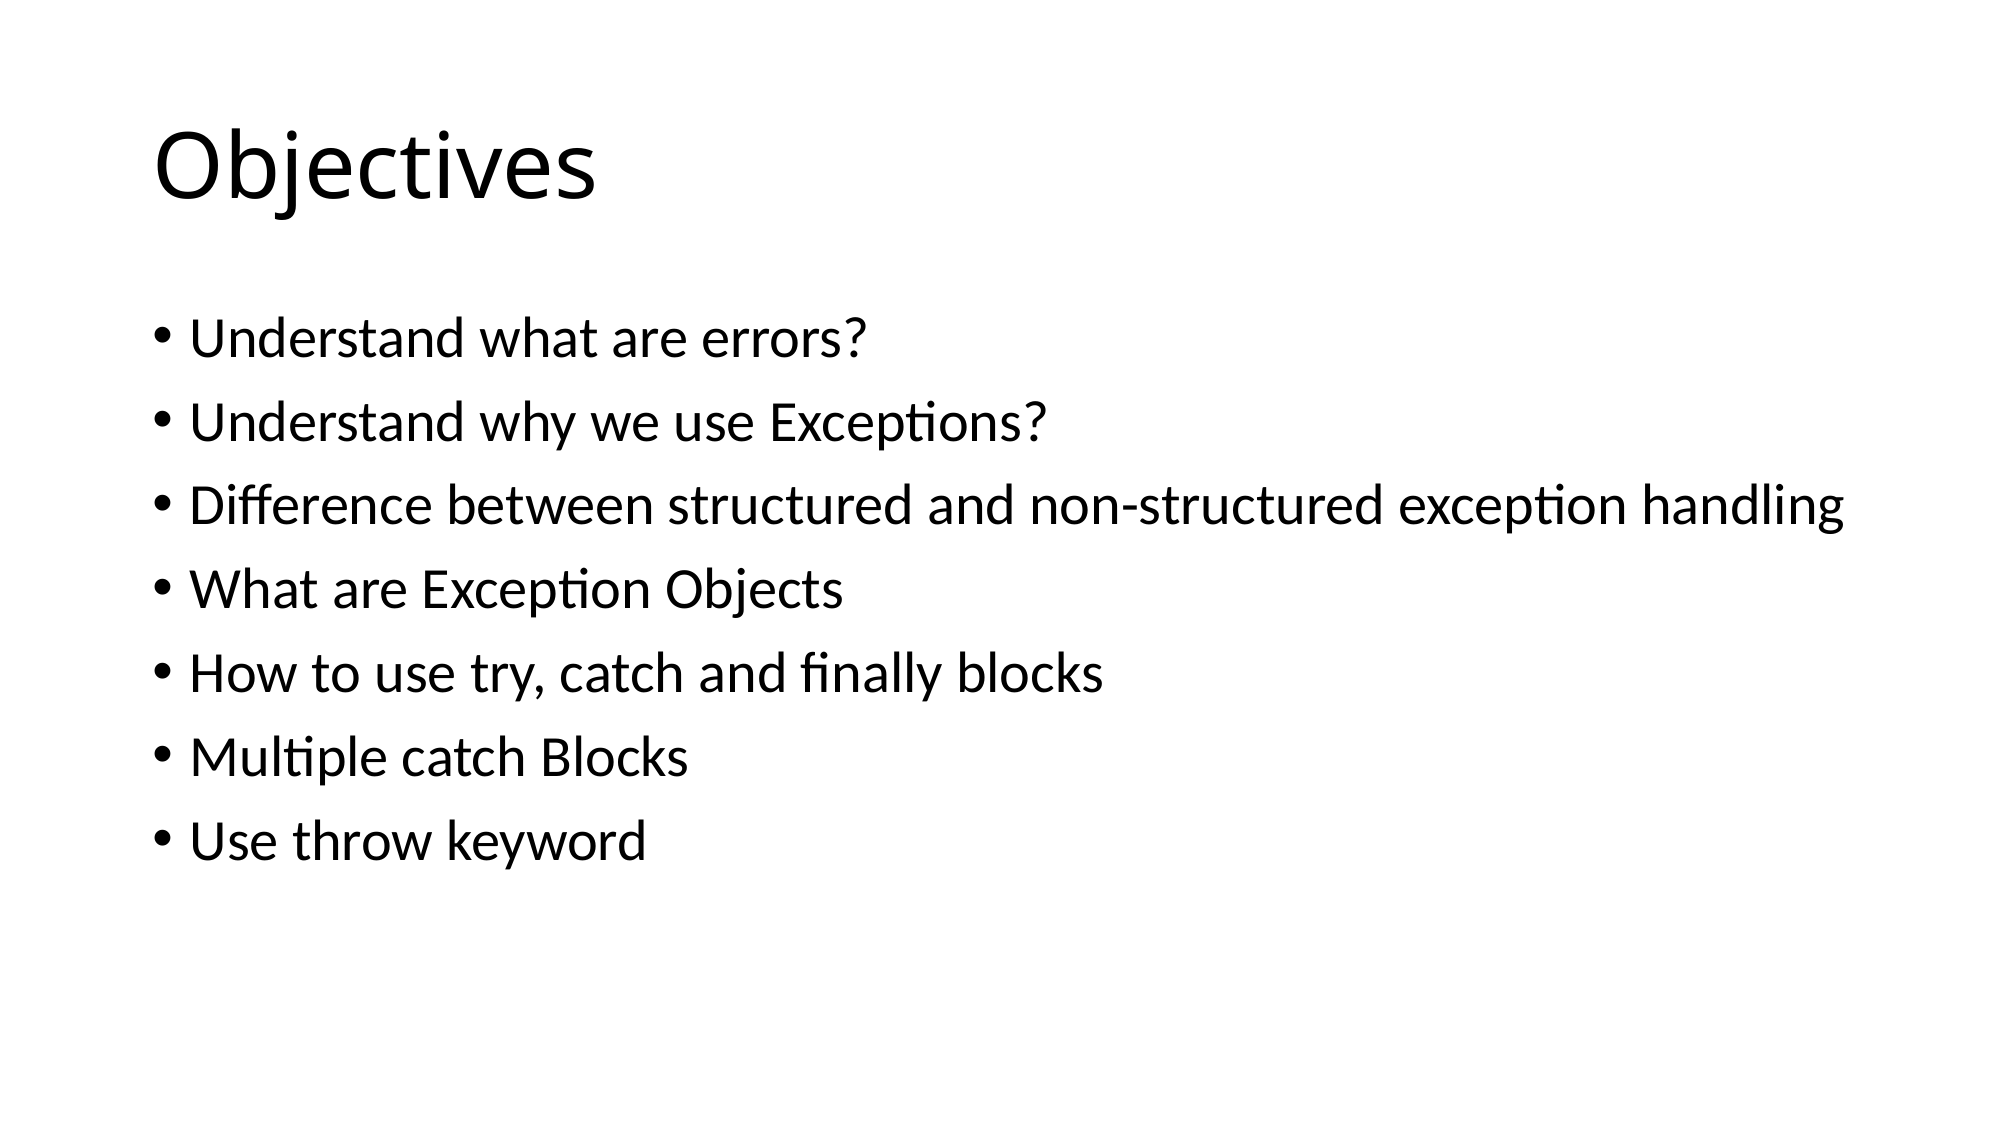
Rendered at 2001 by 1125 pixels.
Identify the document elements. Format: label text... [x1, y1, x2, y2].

title Objectives [137, 59, 1863, 278]
list Understand what are errors? Understand why we use Exceptions? Difference between structured and non-structured exception handling What are Exception Objects How to use try, catch and finally blocks Multiple catch Blocks Use throw keyword [137, 299, 1863, 1014]
